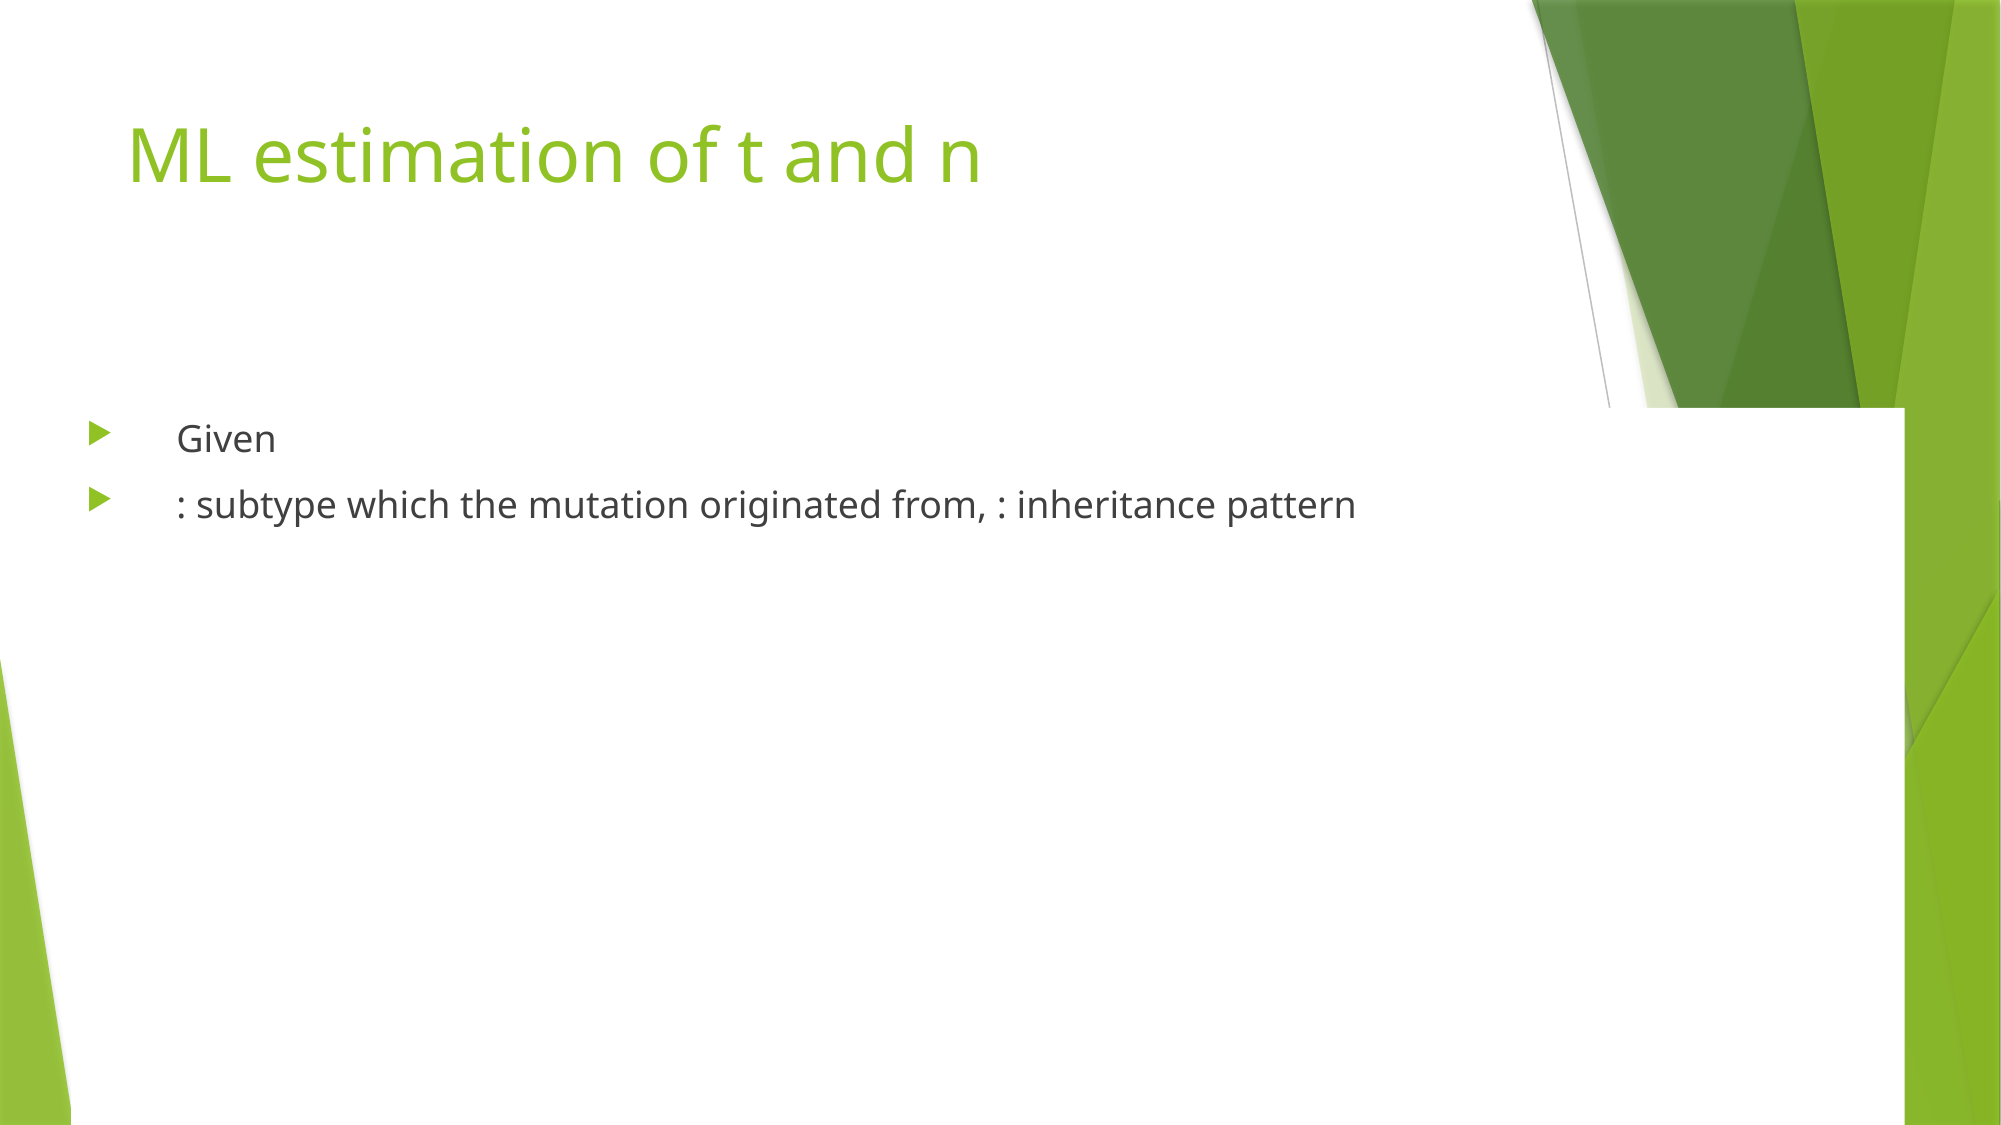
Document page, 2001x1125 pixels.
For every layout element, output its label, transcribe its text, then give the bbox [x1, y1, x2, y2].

title ML estimation of t and n [111, 99, 1522, 317]
